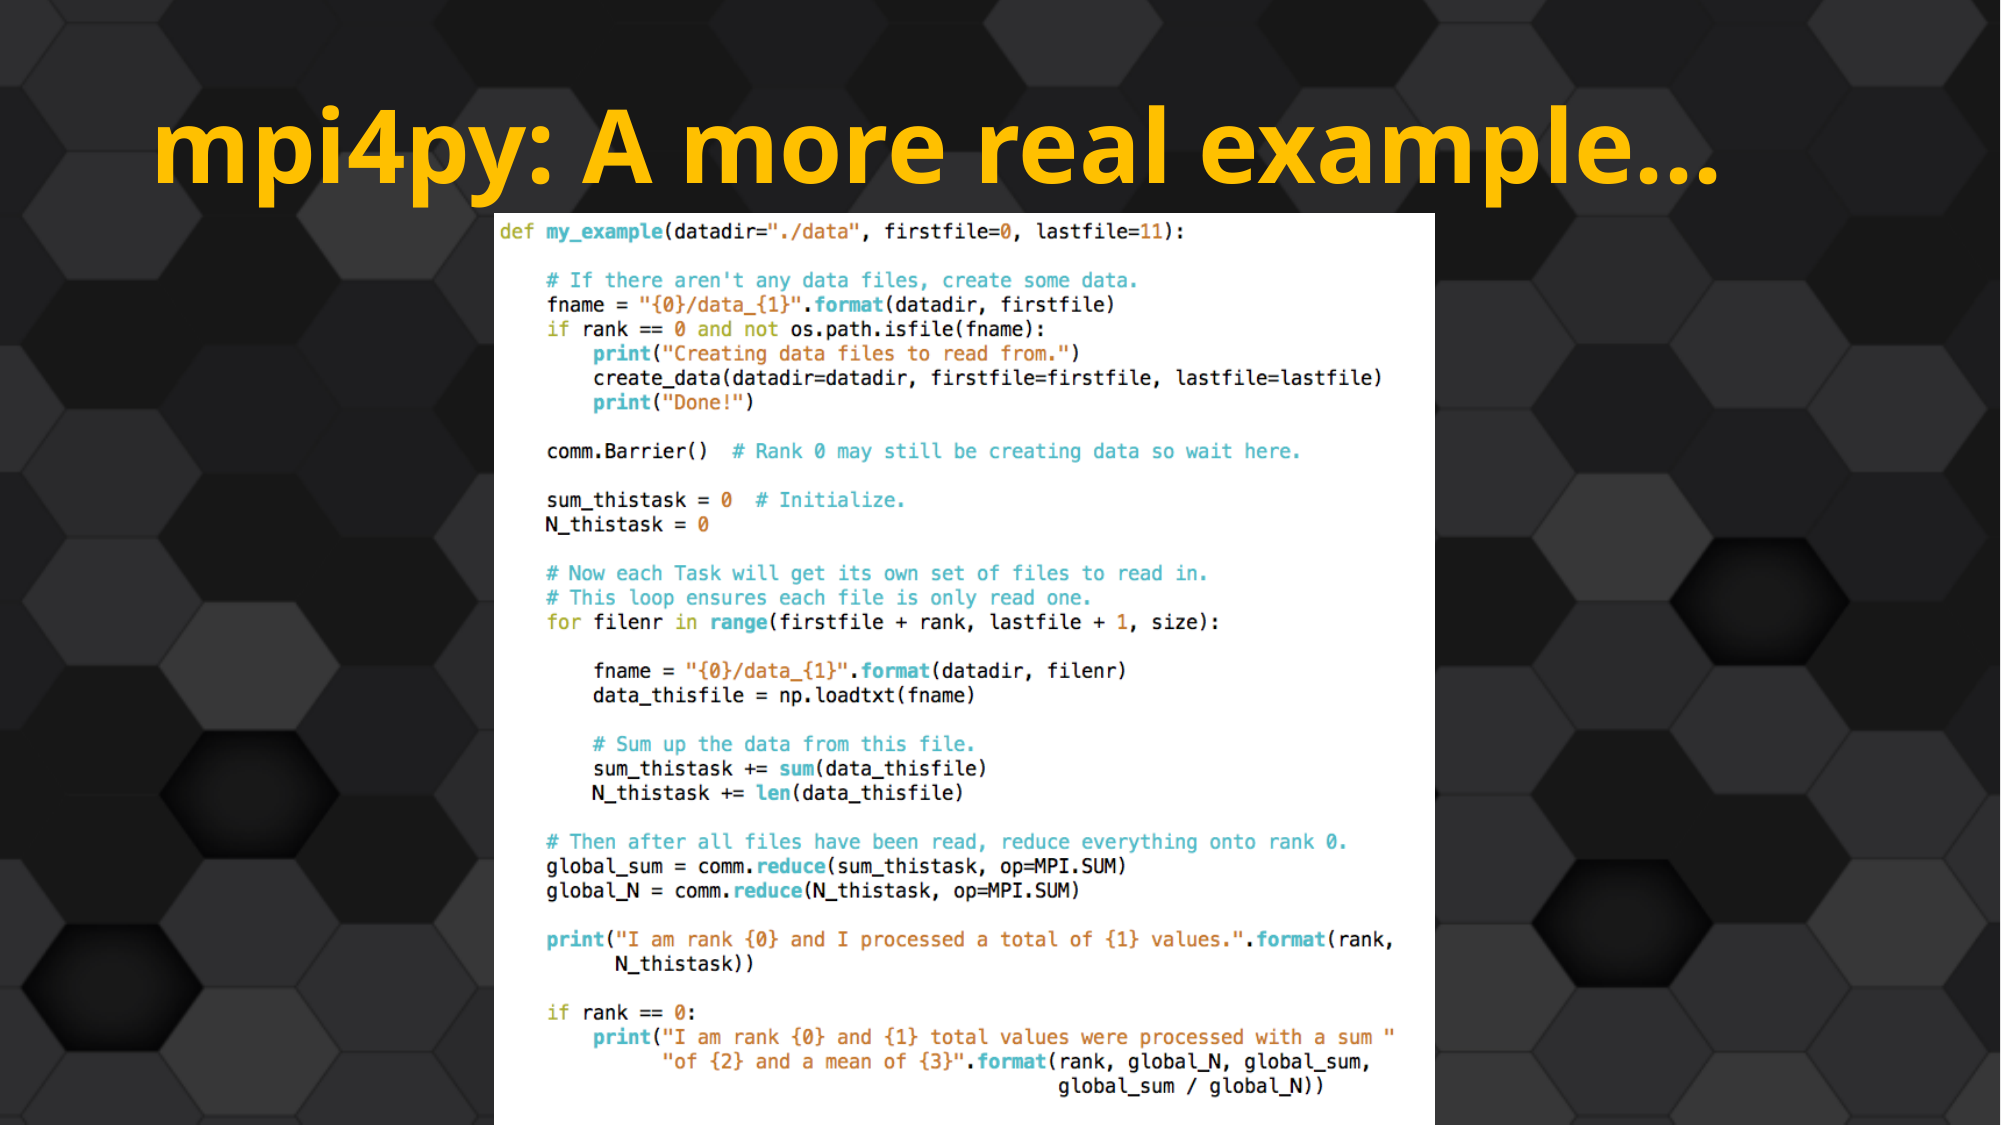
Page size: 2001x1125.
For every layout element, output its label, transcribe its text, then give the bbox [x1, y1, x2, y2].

title mpi4py: A more real example... [135, 41, 1861, 259]
picture [0, 0, 2001, 1125]
